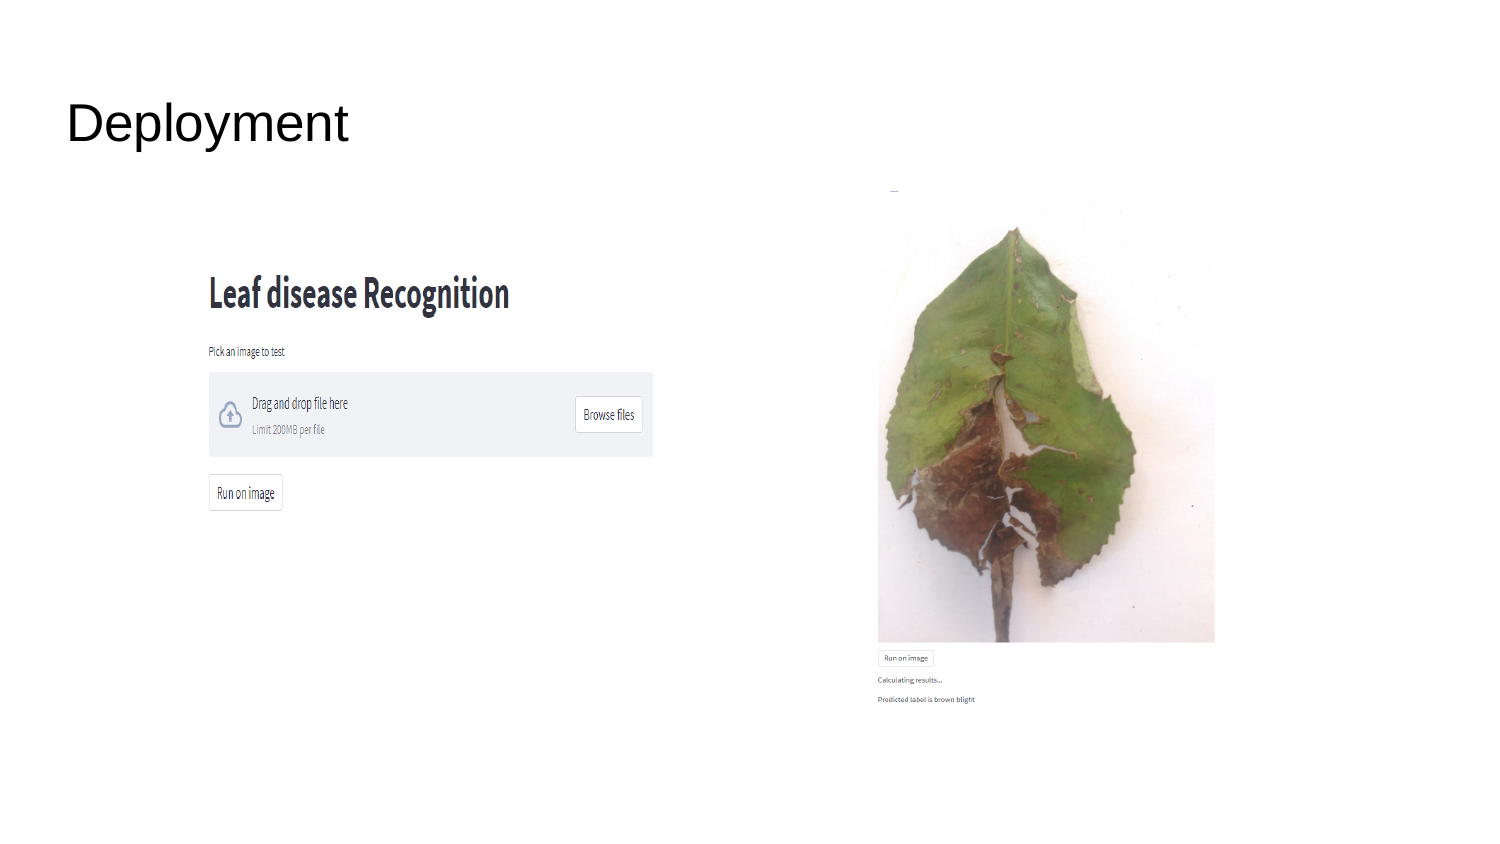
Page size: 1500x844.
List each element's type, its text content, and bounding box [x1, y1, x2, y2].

title Deployment [51, 72, 1449, 167]
picture [97, 178, 701, 742]
picture [725, 191, 1324, 736]
